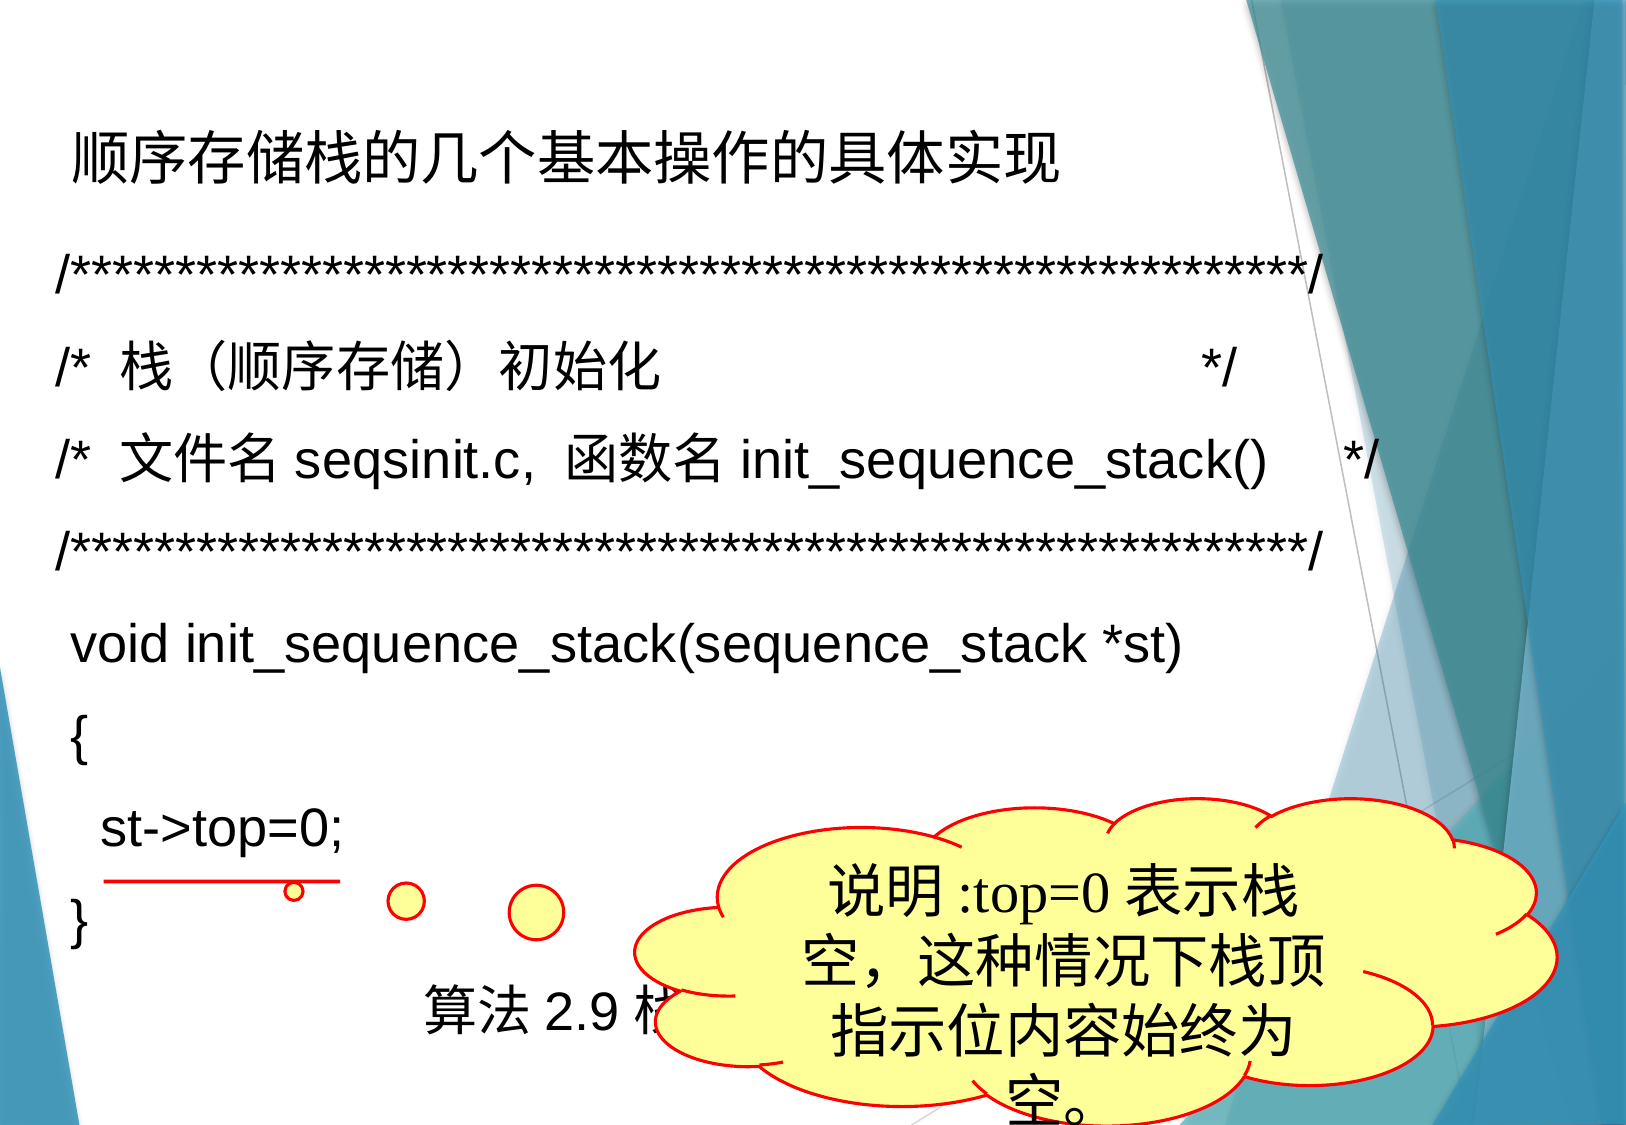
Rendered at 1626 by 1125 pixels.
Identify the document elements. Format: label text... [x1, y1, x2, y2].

text_box 说明:top=0表示栈空，这种情况下栈顶指示位内容始终为空。 [634, 798, 1558, 1125]
text_box 说明:top=0表示栈空，这种情况下栈顶指示位内容始终为空。 [509, 885, 564, 940]
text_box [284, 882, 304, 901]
text_box 顺序存储栈的几个基本操作的具体实现 [56, 113, 1479, 199]
text_box 说明:top=0表示栈空，这种情况下栈顶指示位内容始终为空。 [387, 882, 425, 920]
text_box /***********************************************************/ /* 栈（顺序存储）初始化 */ /* 文件名seqsinit.c, 函数名init_sequence_stack() */ /***********************************************************/ void init_sequence_stack(sequence_stack *st) { st->top=0; } 算法2.9栈（顺序存储）初始化 [40, 232, 1571, 1049]
